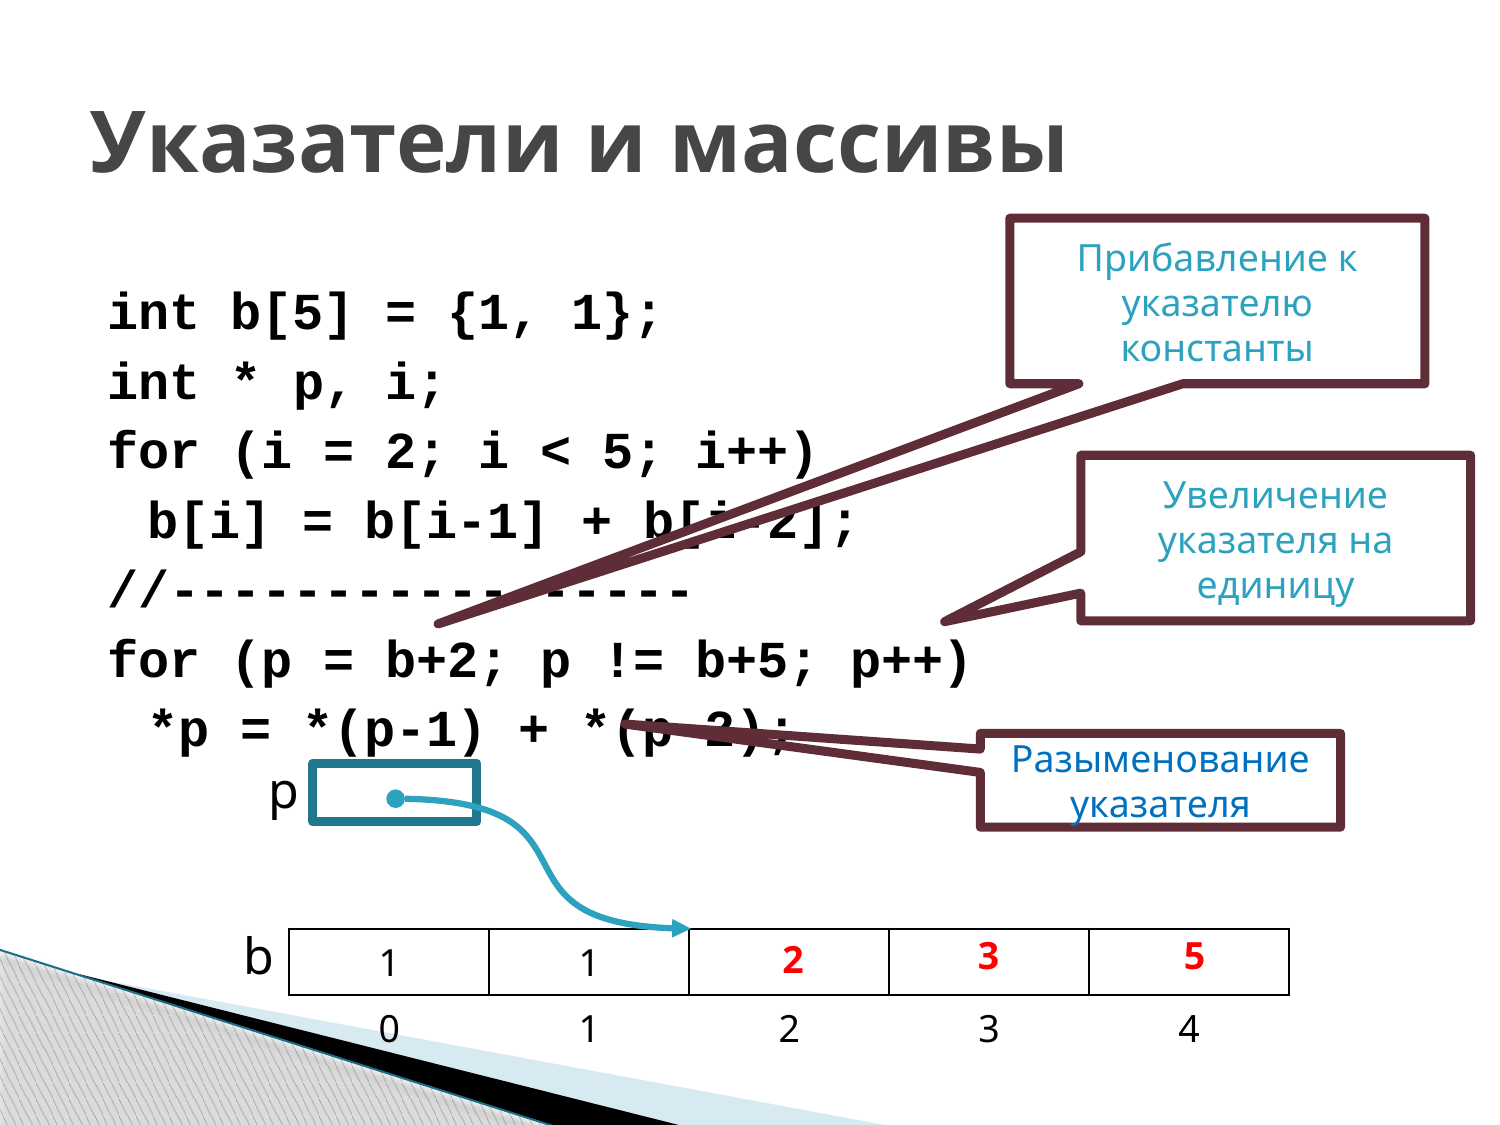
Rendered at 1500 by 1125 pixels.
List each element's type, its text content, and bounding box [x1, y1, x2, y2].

text_box p [253, 751, 313, 827]
text_box Увеличение указателя на единицу [940, 450, 1476, 627]
text_box 3 [963, 925, 1023, 985]
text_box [395, 798, 692, 929]
table_header [1090, 930, 1288, 994]
list int b[5] = {1, 1}; int * p, i; for (i = 2; i < 5; i++) b[i] = b[i-1] + b[i-2]; //----------------- for (p = b+2; p != b+5; p++) *p = *(p-1) + *(p-2); [75, 270, 1425, 770]
text_box b [228, 916, 289, 992]
table_cell 0 [289, 996, 489, 1061]
table_header [890, 930, 1088, 994]
table_header [690, 930, 888, 994]
table_cell 3 [889, 996, 1089, 1061]
table_header 1 [490, 939, 688, 994]
text_box Прибавление к указателю константы [433, 213, 1430, 629]
text_box 5 [1169, 924, 1229, 985]
text_box [313, 759, 481, 826]
table_cell 2 [689, 996, 889, 1061]
text_box Разыменование указателя [620, 719, 1346, 832]
text_box 2 [767, 928, 827, 989]
title Указатели и массивы [75, 45, 1425, 233]
table_cell 4 [1089, 996, 1289, 1061]
table_header 1 [290, 930, 488, 994]
table_cell 1 [489, 996, 689, 1061]
